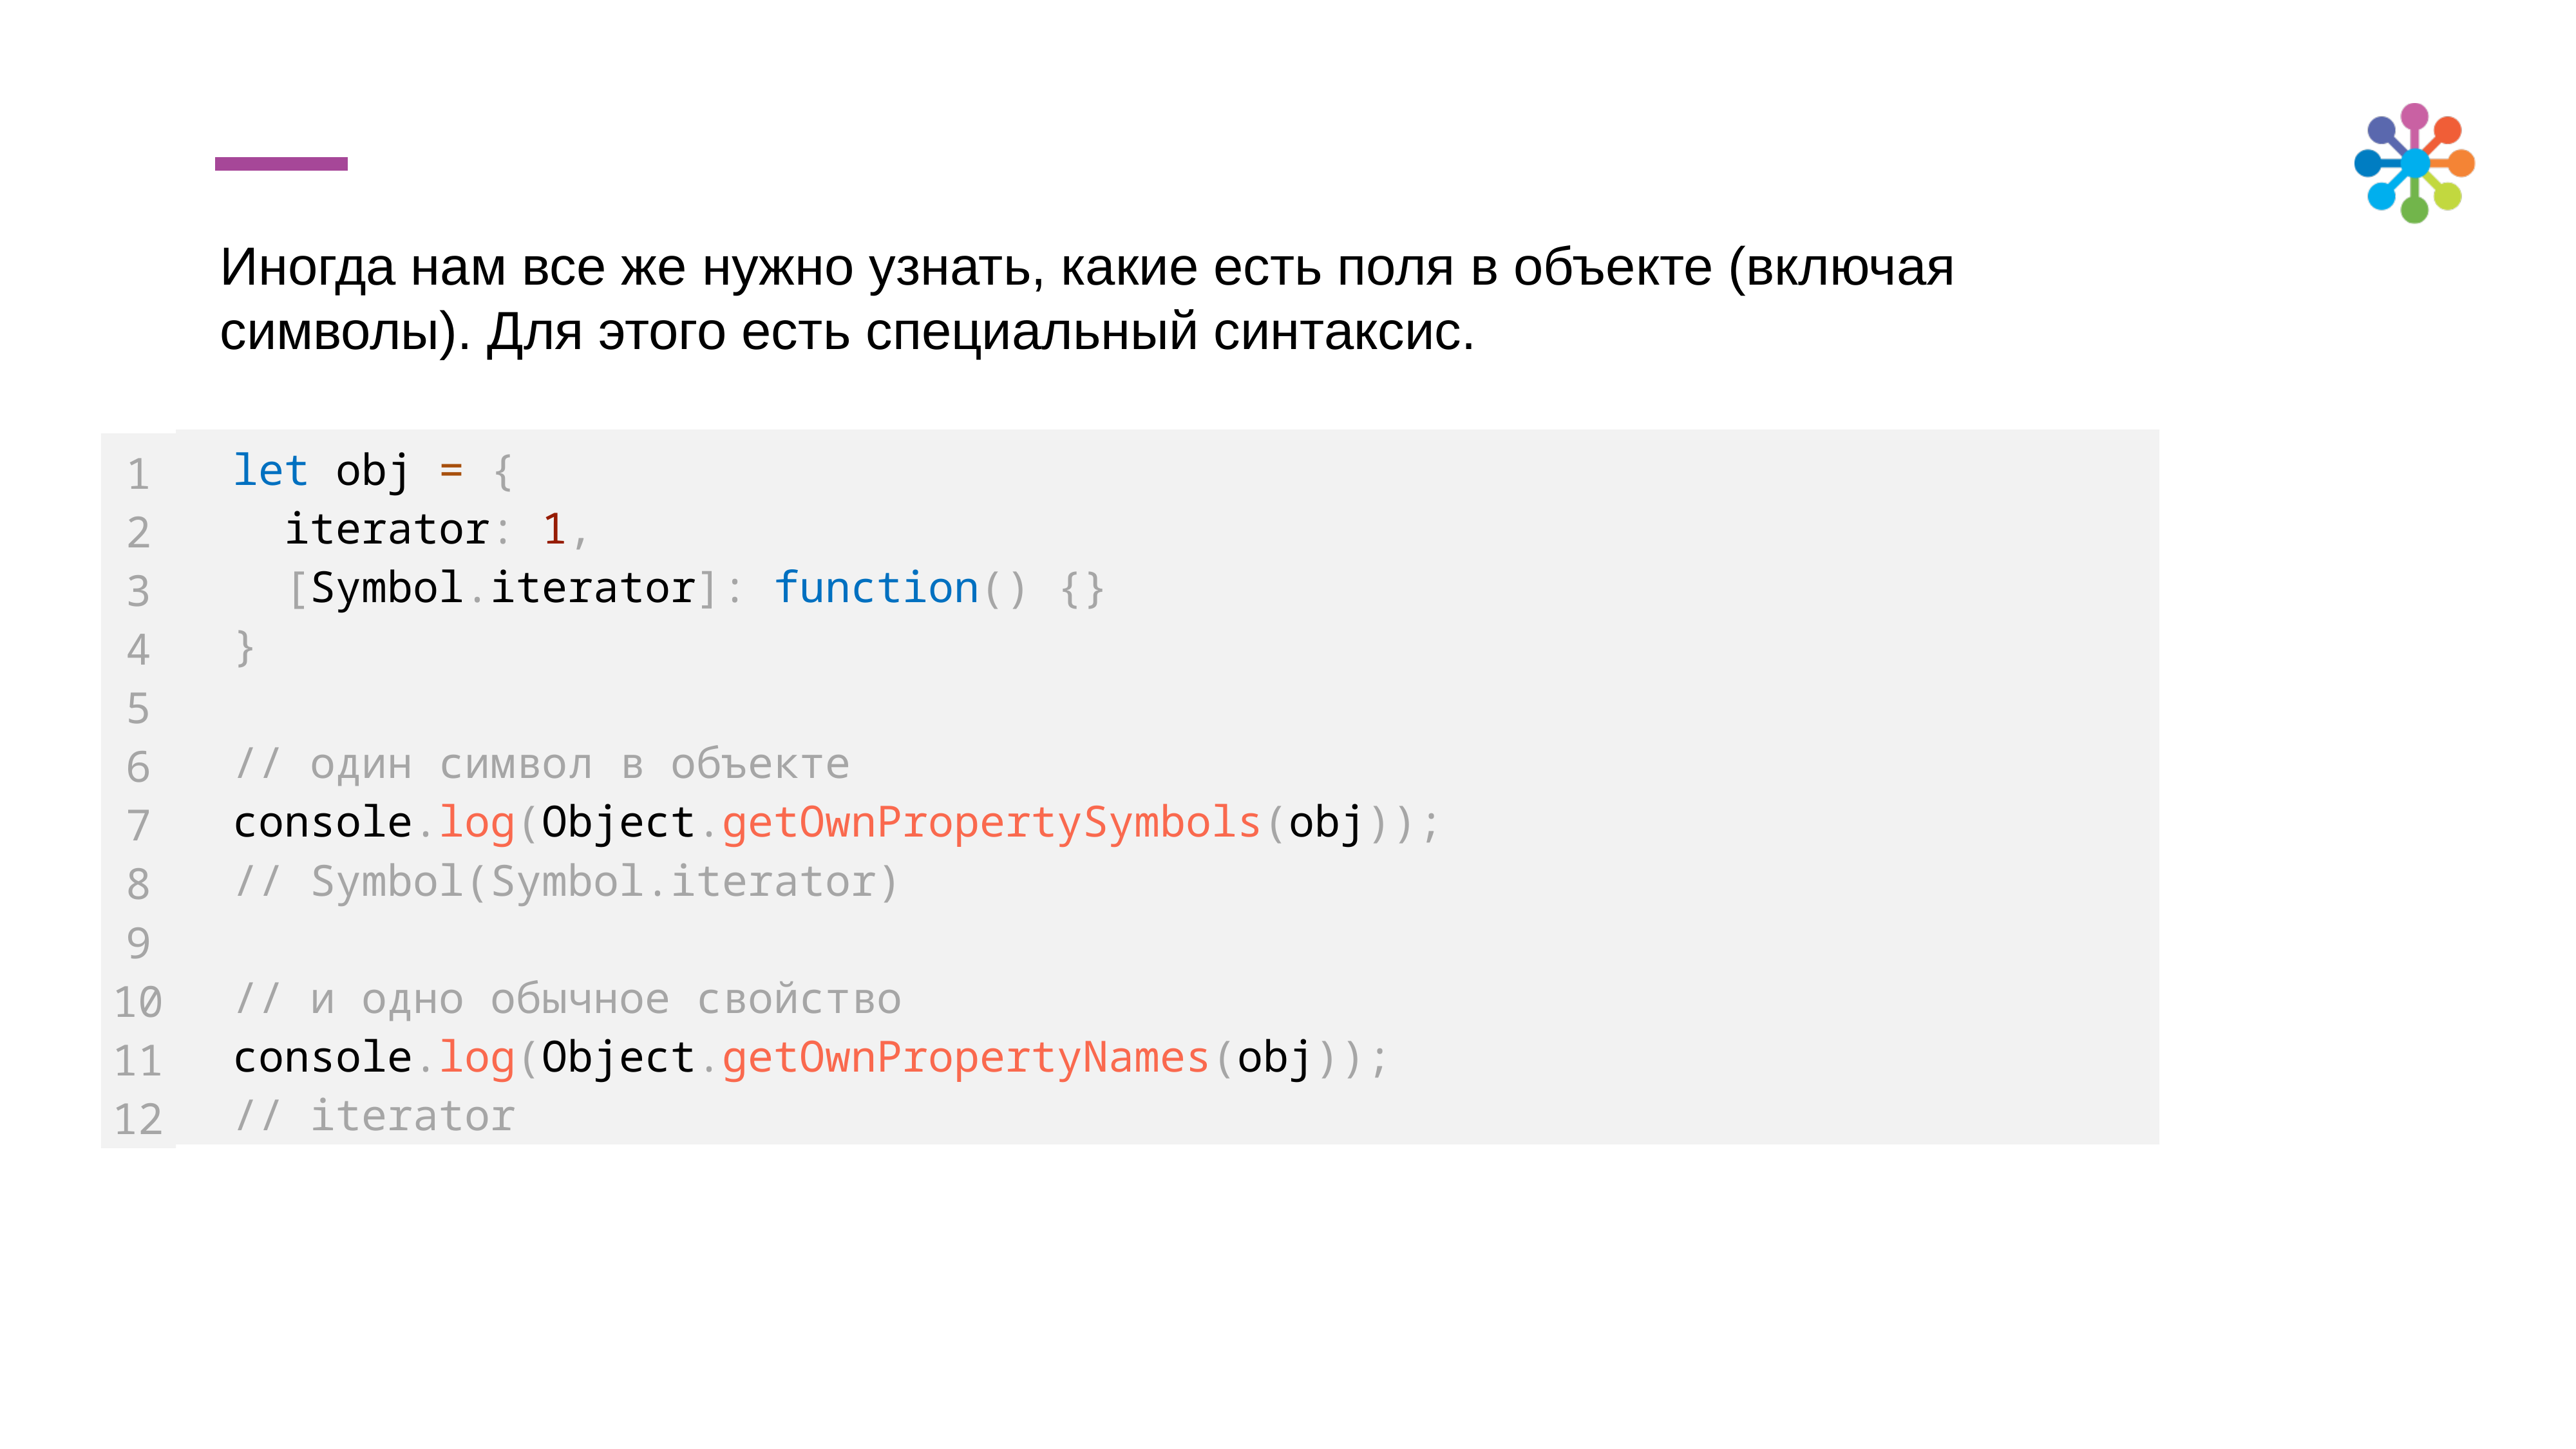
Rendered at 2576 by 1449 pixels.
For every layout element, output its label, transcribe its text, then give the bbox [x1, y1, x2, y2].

picture [2354, 103, 2476, 225]
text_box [100, 429, 2160, 1153]
text_box Иногда нам все же нужно узнать, какие есть поля в объекте (включая символы). Для этого есть специальный синтаксис. [215, 227, 2160, 365]
